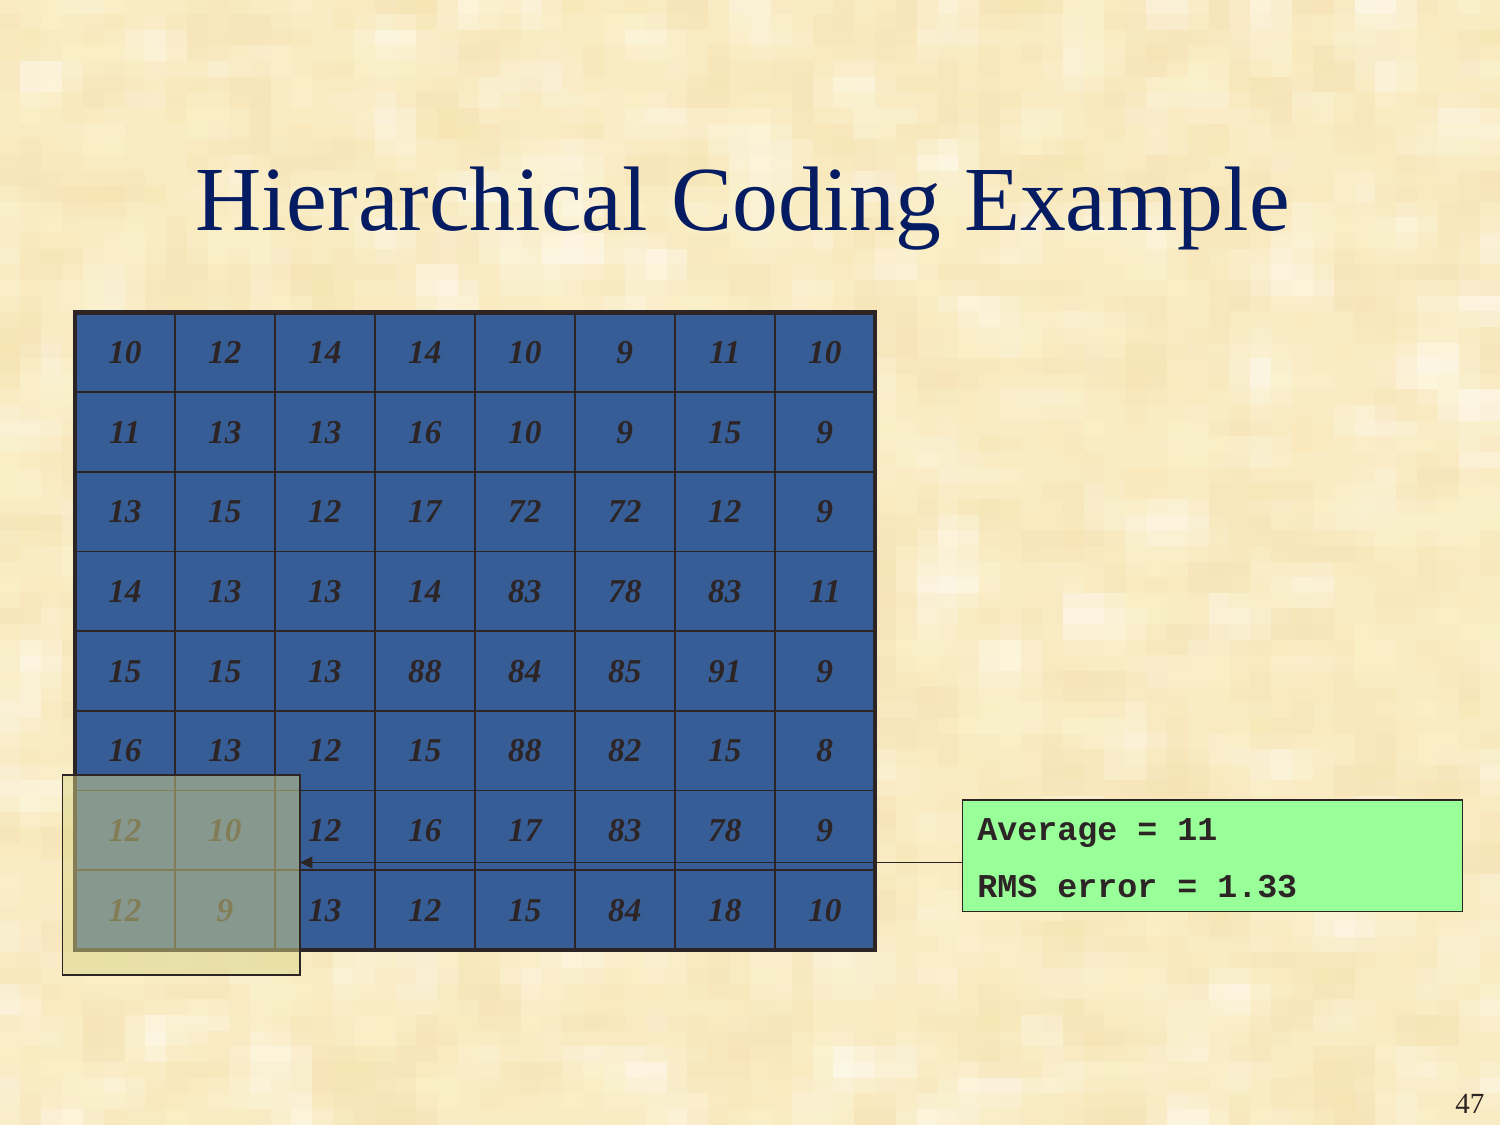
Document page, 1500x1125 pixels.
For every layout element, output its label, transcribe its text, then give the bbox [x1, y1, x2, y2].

picture [0, 0, 1500, 1125]
table_cell 88 [476, 712, 574, 773]
table_header 9 [576, 315, 674, 391]
table_cell 9 [776, 632, 873, 710]
table_cell 15 [376, 712, 474, 773]
table_cell 9 [576, 393, 674, 471]
table_cell 72 [476, 473, 574, 551]
table_cell 16 [77, 712, 174, 773]
table_cell 15 [676, 393, 774, 471]
table_cell 9 [776, 393, 873, 471]
table_header 10 [776, 315, 873, 391]
table_cell 84 [476, 632, 574, 710]
table_header 10 [77, 315, 174, 391]
table_cell 14 [376, 552, 474, 630]
table_header 14 [376, 315, 474, 391]
table_header 11 [676, 315, 774, 391]
table_cell 17 [376, 473, 474, 551]
table_cell 12 [276, 473, 374, 551]
table_cell 11 [77, 393, 174, 471]
table_cell 83 [676, 552, 774, 630]
table_cell 13 [276, 552, 374, 630]
table_cell 85 [576, 632, 674, 710]
table_cell 12 [276, 712, 374, 773]
text_box ‹#› [1250, 1077, 1500, 1125]
table_cell 13 [176, 552, 274, 630]
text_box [62, 774, 1463, 976]
table_cell 78 [576, 552, 674, 630]
table_cell 72 [576, 473, 674, 551]
table_header 10 [476, 315, 574, 391]
table_cell 10 [476, 393, 574, 471]
table_cell 15 [176, 632, 274, 710]
table_cell 8 [776, 712, 873, 773]
table_cell 9 [776, 473, 873, 551]
table_cell 16 [376, 393, 474, 471]
table_cell 83 [476, 552, 574, 630]
title Hierarchical Coding Example [37, 99, 1450, 288]
table_cell 12 [676, 473, 774, 551]
table_cell 13 [77, 473, 174, 551]
table_cell 11 [776, 552, 873, 630]
table_cell 13 [176, 712, 274, 773]
table_cell 13 [176, 393, 274, 471]
table_cell 15 [77, 632, 174, 710]
table_header 12 [176, 315, 274, 391]
table_cell 15 [676, 712, 774, 773]
table_cell 14 [77, 552, 174, 630]
table_cell 13 [276, 632, 374, 710]
table_cell 91 [676, 632, 774, 710]
table_header 14 [276, 315, 374, 391]
table_cell 15 [176, 473, 274, 551]
table_cell 13 [276, 393, 374, 471]
table_cell 88 [376, 632, 474, 710]
table_cell 82 [576, 712, 674, 773]
